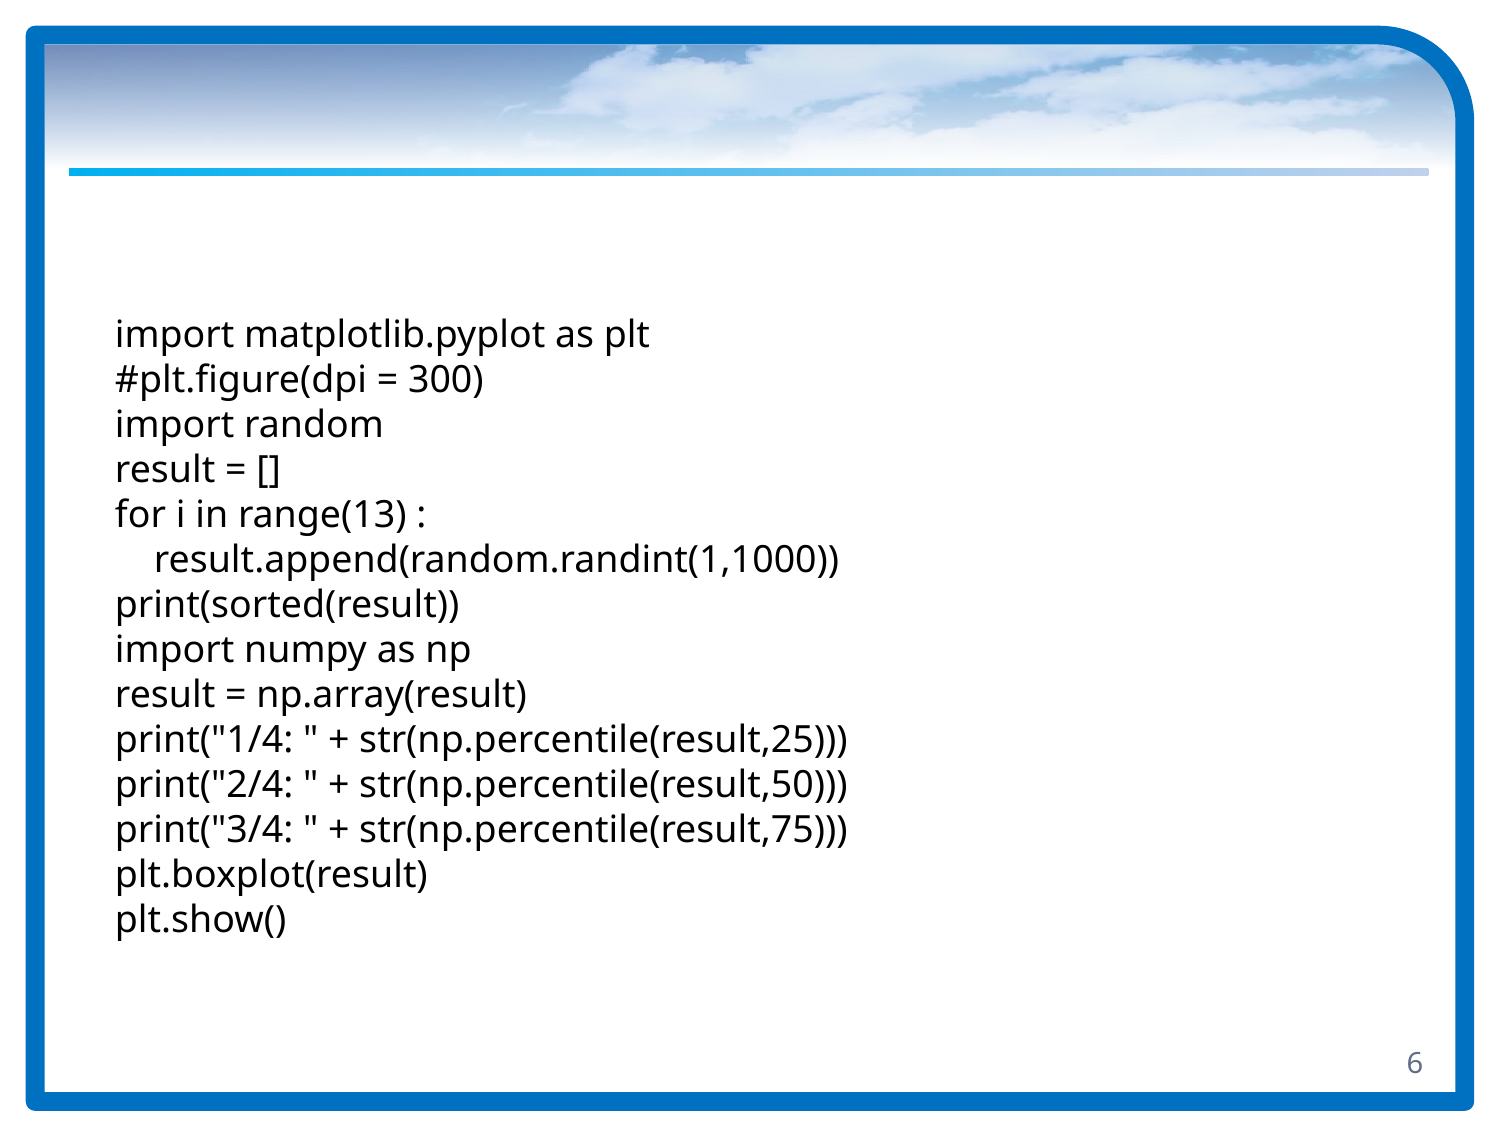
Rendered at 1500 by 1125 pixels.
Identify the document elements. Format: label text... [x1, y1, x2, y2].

text_box import matplotlib.pyplot as plt #plt.figure(dpi = 300) import random result = [] for i in range(13) : result.append(random.randint(1,1000)) print(sorted(result)) import numpy as np result = np.array(result) print("1/4: " + str(np.percentile(result,25))) print("2/4: " + str(np.percentile(result,50))) print("3/4: " + str(np.percentile(result,75))) plt.boxplot(result) plt.show() [100, 302, 1344, 947]
slide_number 6 [1344, 1029, 1487, 1100]
